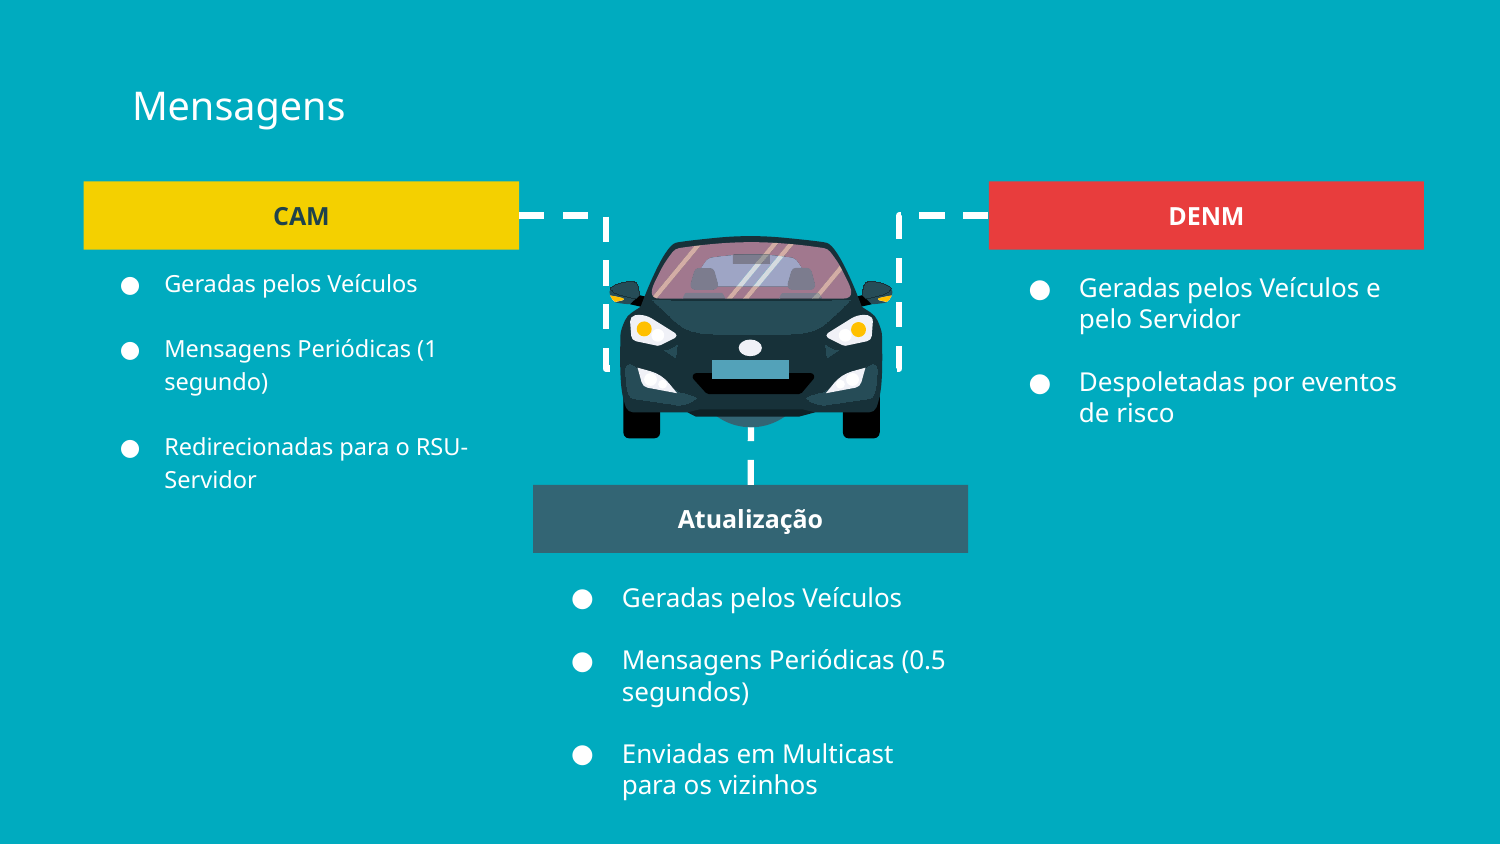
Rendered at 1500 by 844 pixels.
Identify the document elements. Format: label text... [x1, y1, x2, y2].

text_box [519, 215, 693, 369]
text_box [606, 235, 896, 296]
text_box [636, 321, 867, 338]
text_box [809, 215, 983, 369]
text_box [531, 484, 969, 829]
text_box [609, 295, 893, 303]
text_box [988, 181, 1425, 486]
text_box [606, 308, 896, 439]
title Mensagens [116, 66, 1383, 161]
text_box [83, 181, 520, 509]
